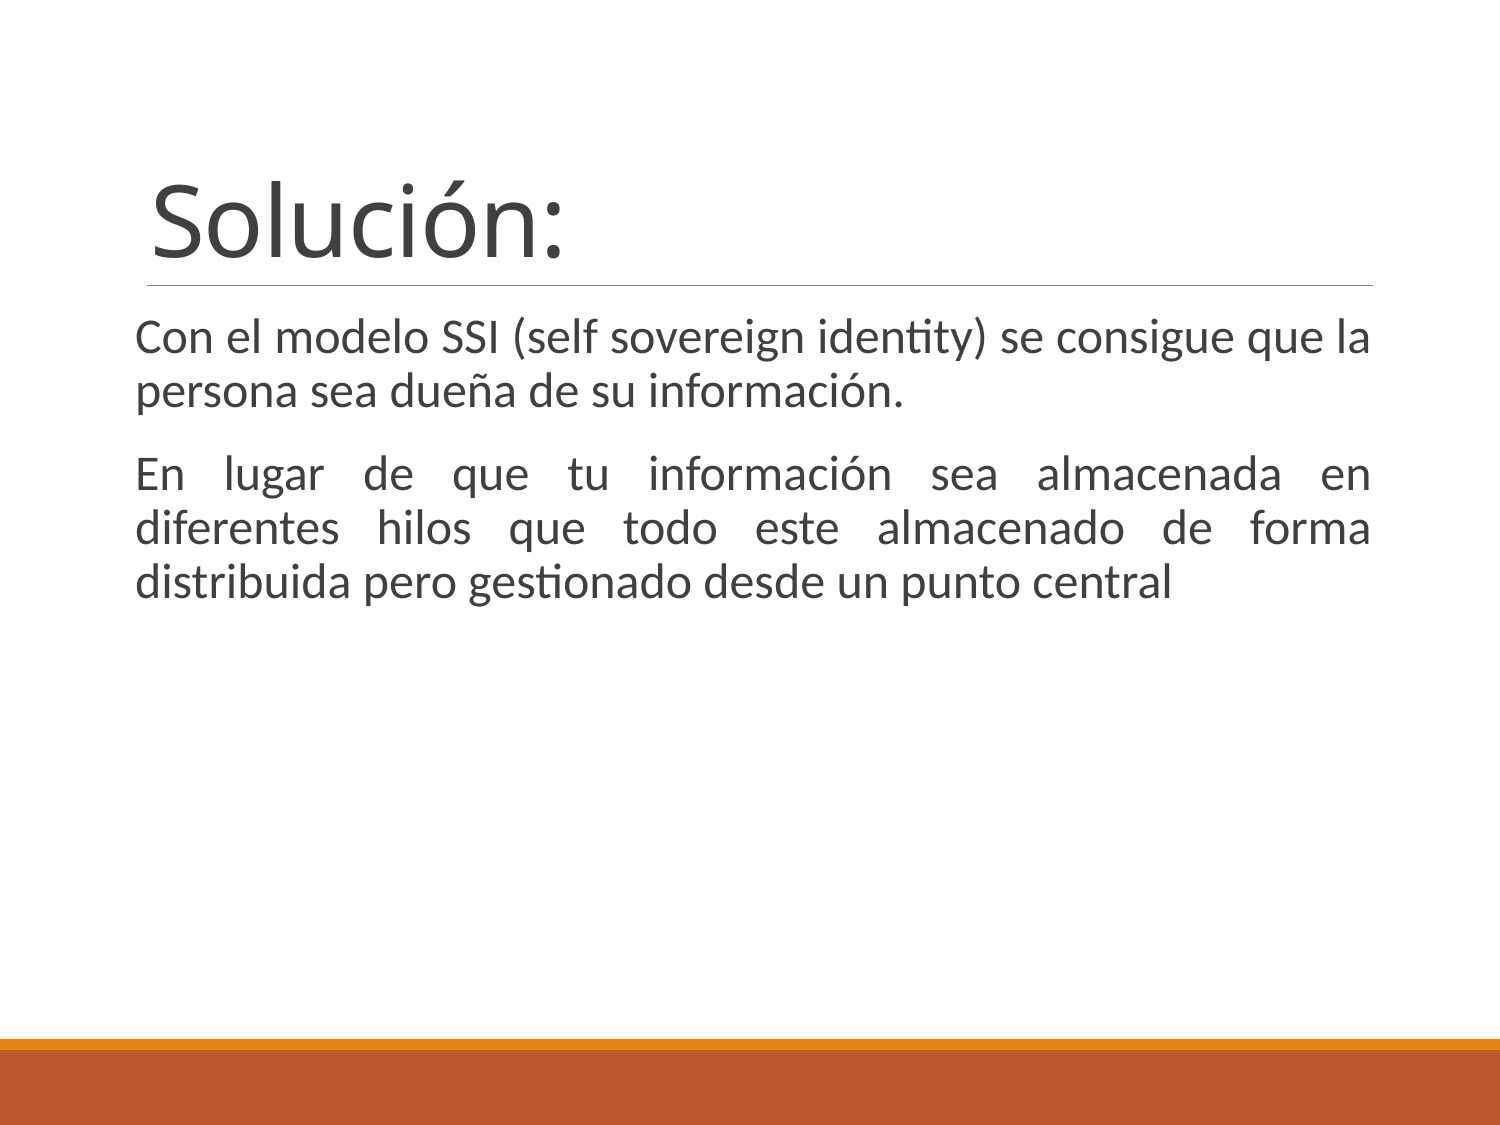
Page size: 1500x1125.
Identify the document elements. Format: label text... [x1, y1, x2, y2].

list Con el modelo SSI (self sovereign identity) se consigue que la persona sea dueña de su información. En lugar de que tu información sea almacenada en diferentes hilos que todo este almacenado de forma distribuida pero gestionado desde un punto central [135, 302, 1373, 963]
title Solución: [135, 47, 1373, 285]
